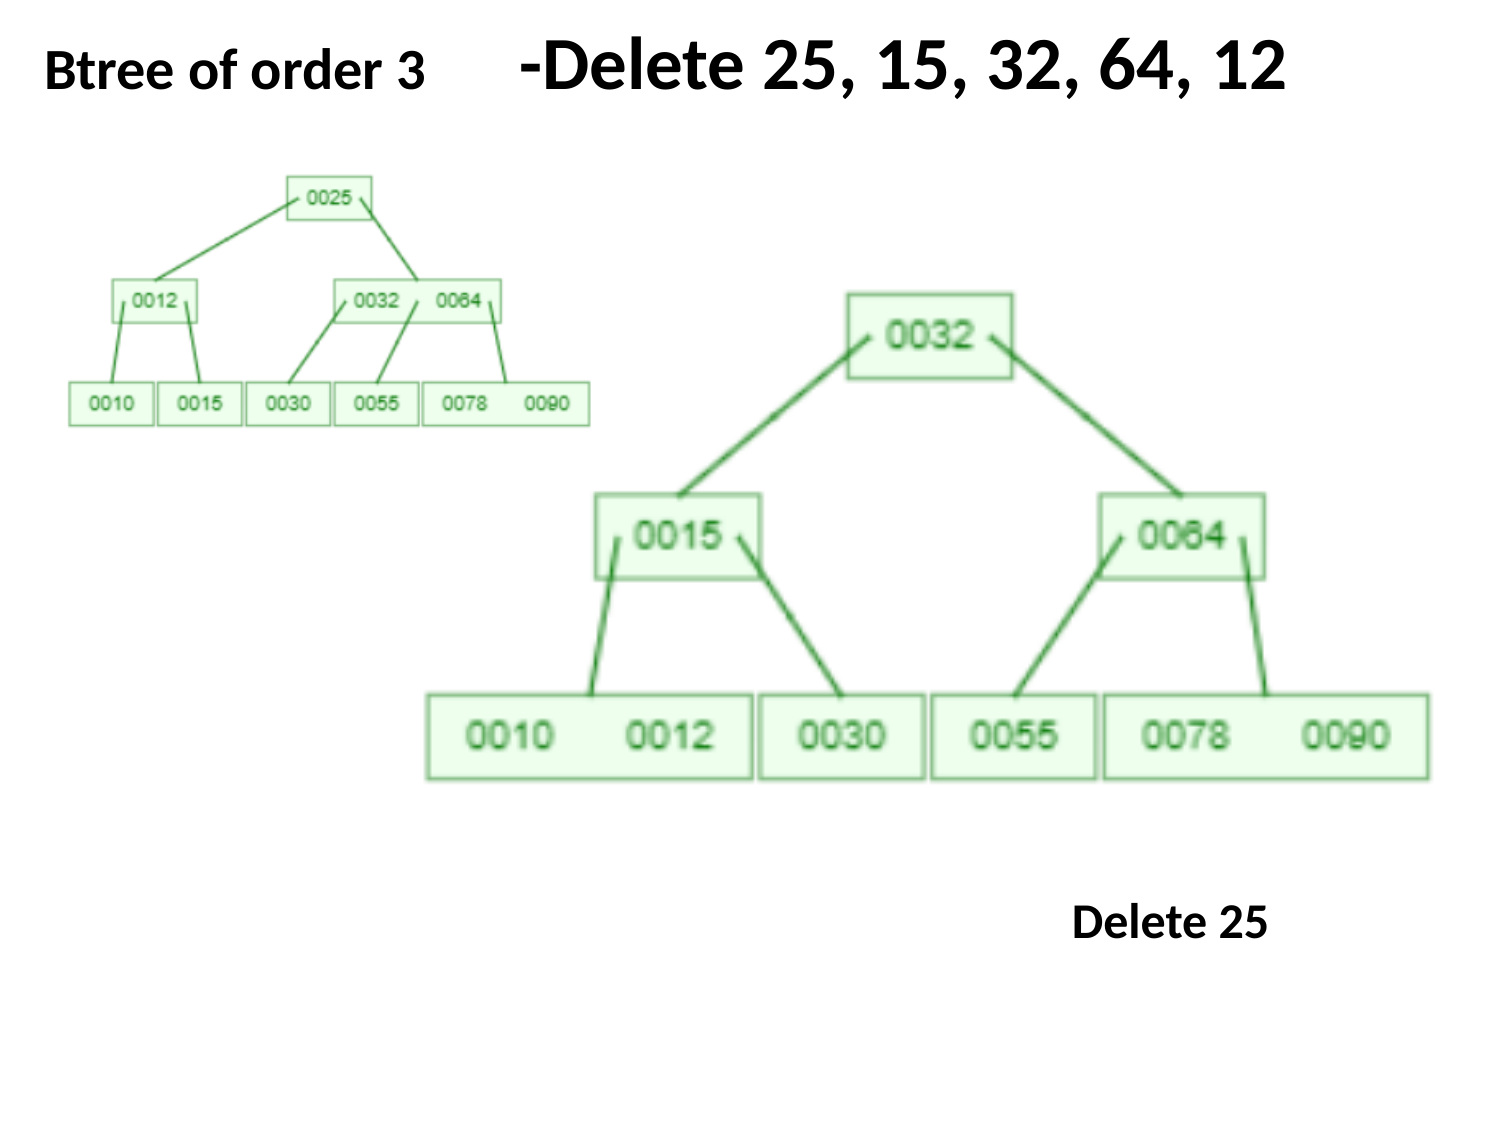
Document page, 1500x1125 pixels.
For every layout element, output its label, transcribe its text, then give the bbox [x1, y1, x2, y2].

text_box Btree of order 3 -Delete 25, 15, 32, 64, 12 [29, 7, 1495, 112]
text_box Delete 25 [1057, 881, 1317, 957]
picture [29, 160, 1473, 823]
